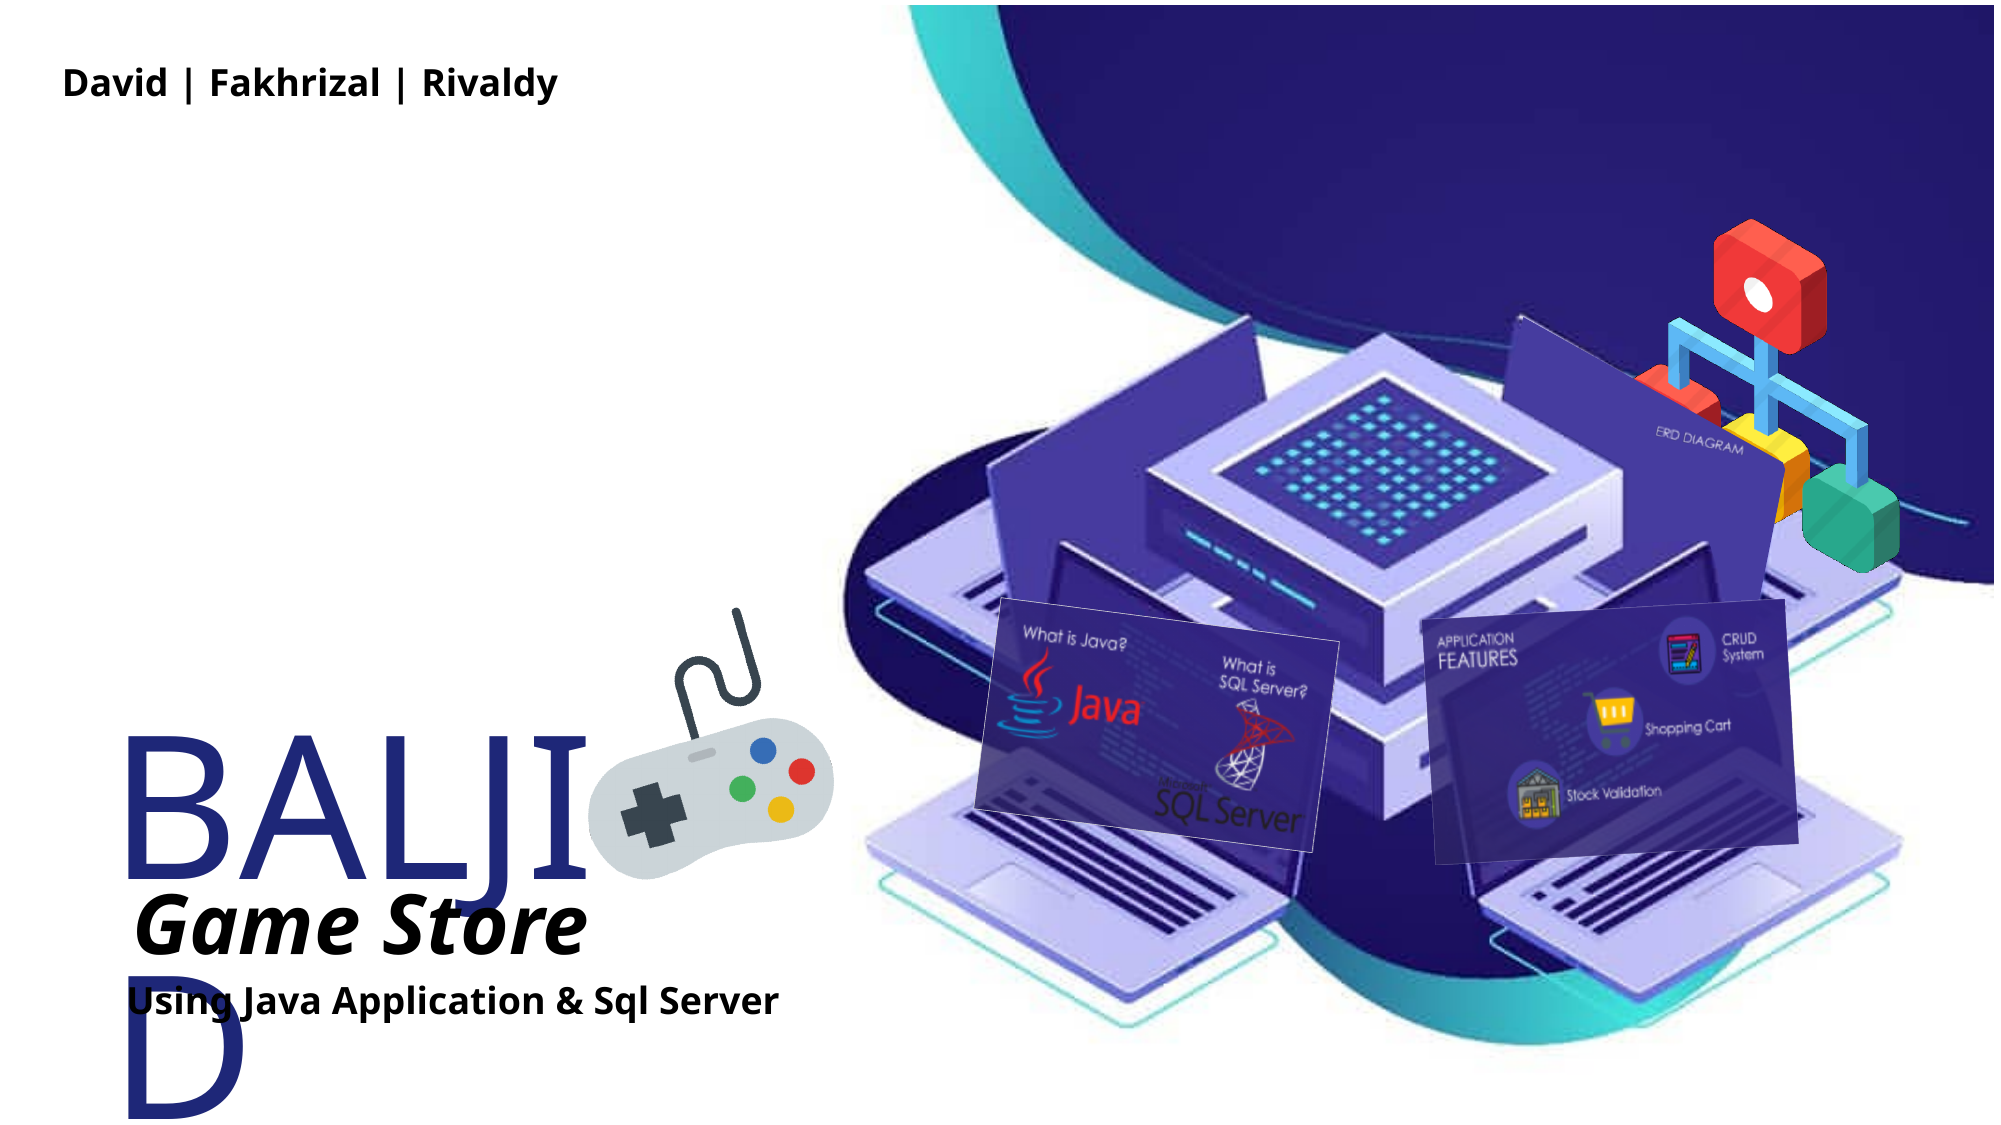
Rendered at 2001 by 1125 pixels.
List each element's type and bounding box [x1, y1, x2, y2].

picture [569, 617, 820, 869]
picture [1584, 219, 1937, 573]
text_box [0, 5, 1994, 1125]
